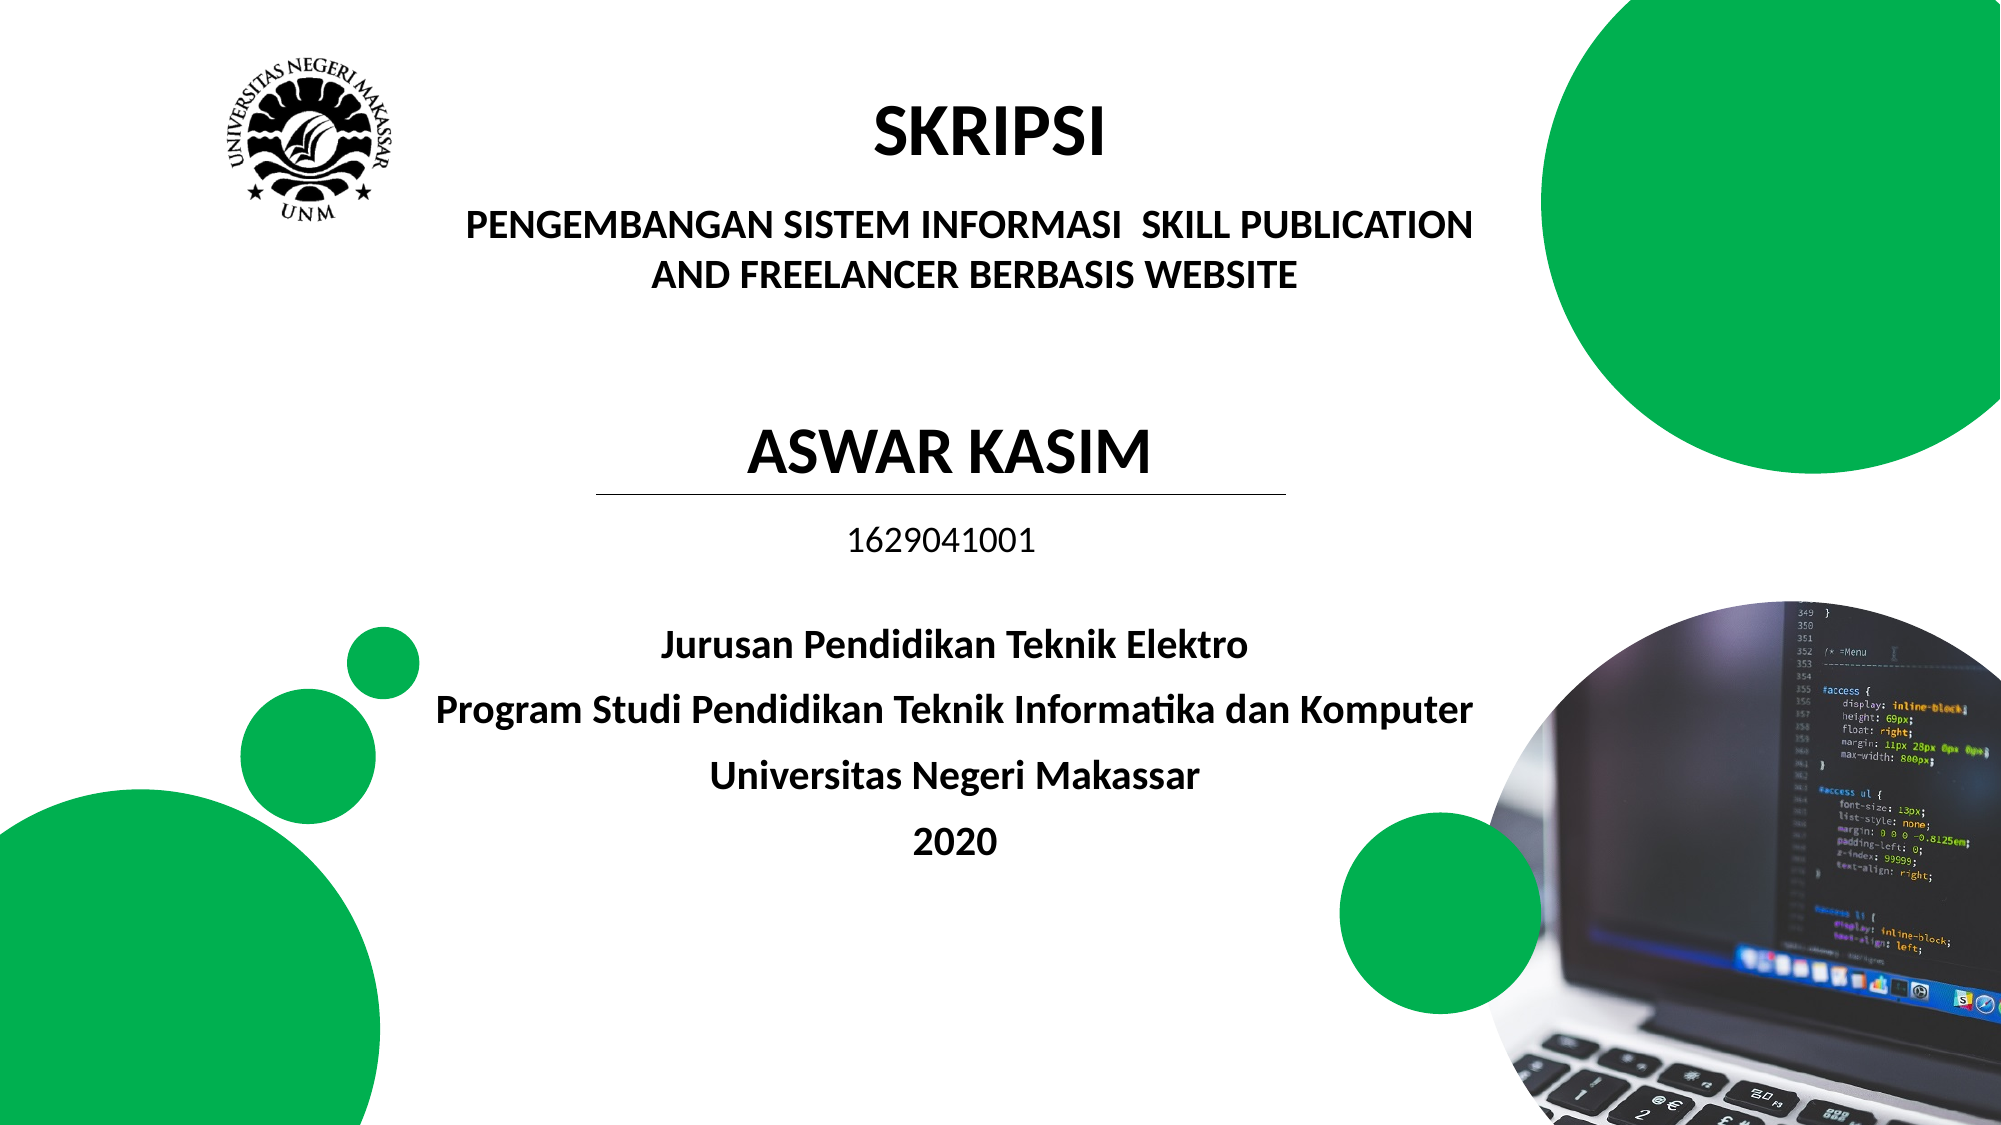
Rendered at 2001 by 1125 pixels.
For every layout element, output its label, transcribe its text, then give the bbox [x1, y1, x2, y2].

text_box PENGEMBANGAN SISTEM INFORMASI SKILL PUBLICATION AND FREELANCER BERBASIS WEBSITE [451, 189, 1499, 305]
text_box ASWAR KASIM [732, 399, 1169, 494]
text_box [1540, 0, 2000, 475]
picture [1476, 601, 2001, 1125]
text_box [0, 788, 382, 1125]
text_box [1338, 899, 1476, 1016]
picture [219, 48, 397, 226]
text_box [345, 625, 417, 701]
subtitle SKRIPSI [397, 83, 1566, 190]
text_box 1629041001 [831, 507, 1051, 568]
list Jurusan Pendidikan Teknik Elektro Program Studi Pendidikan Teknik Informatika dan Komputer Universitas Negeri Makassar 2020 [417, 614, 1476, 899]
text_box [239, 687, 377, 826]
